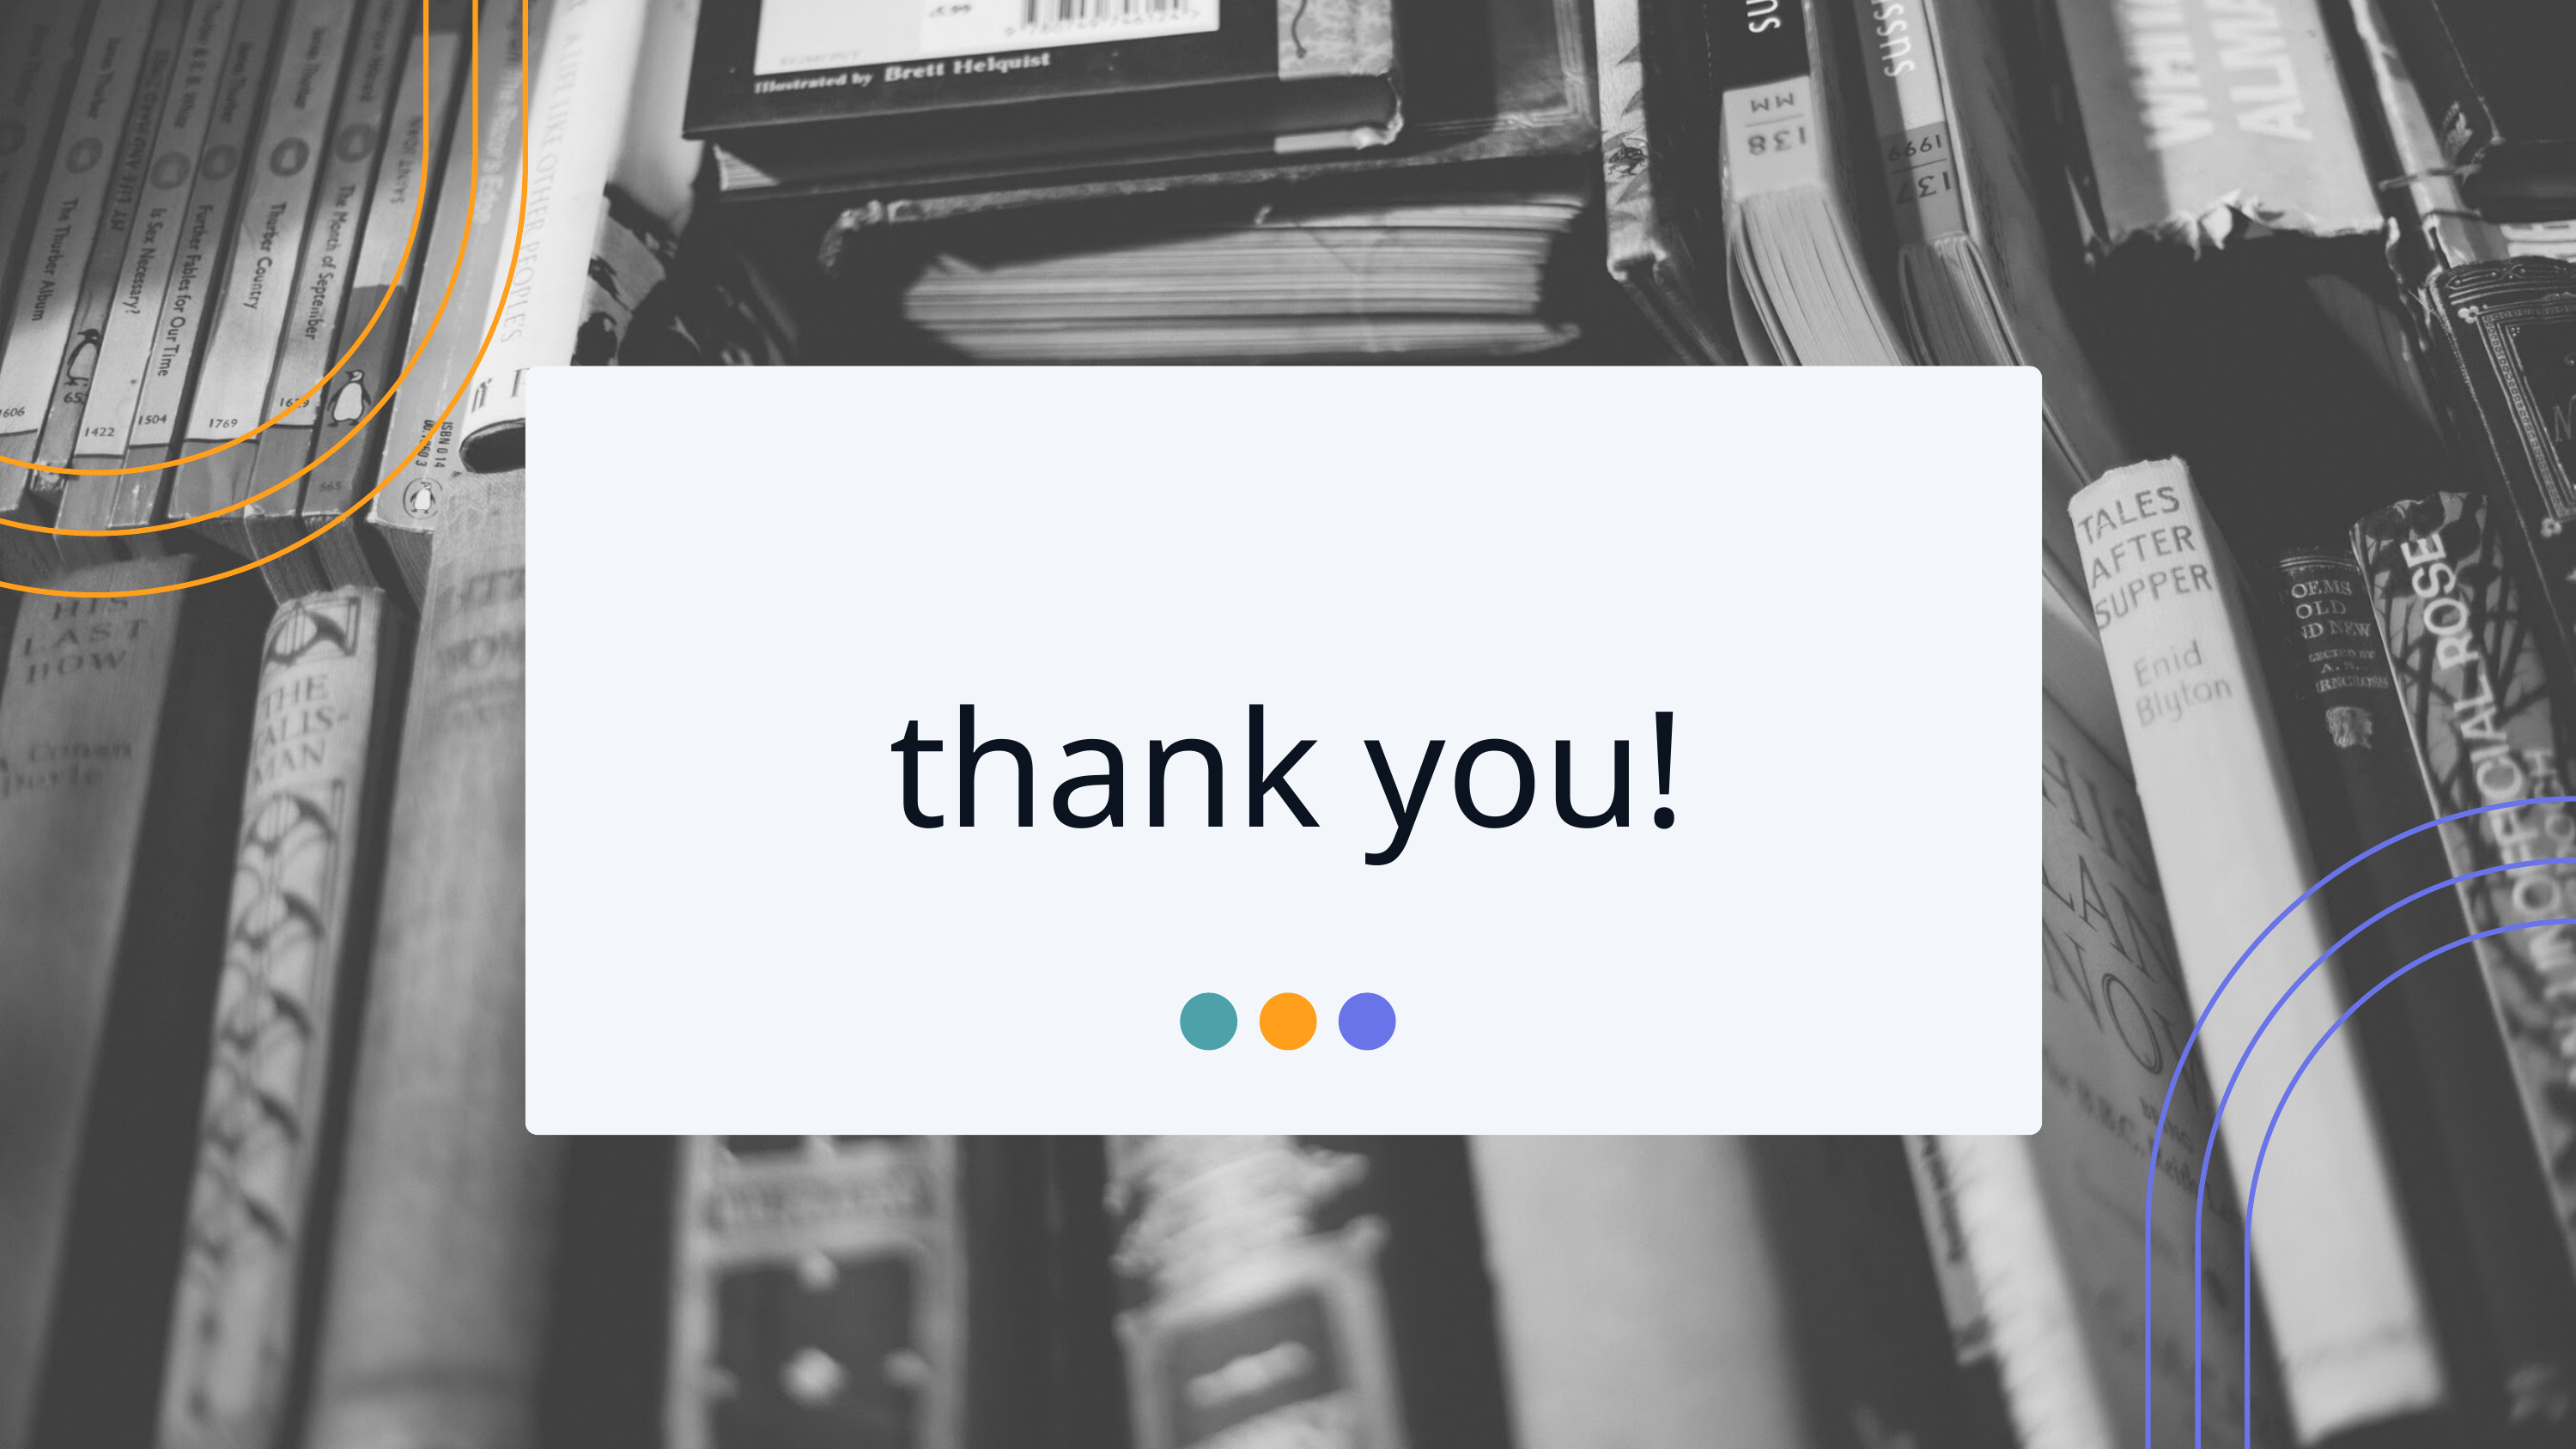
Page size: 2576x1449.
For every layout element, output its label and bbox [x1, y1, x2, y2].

text_box [1338, 992, 1396, 1051]
text_box [1180, 992, 1238, 1051]
picture [0, 0, 2576, 1449]
text_box [2148, 798, 2576, 1449]
text_box [1259, 992, 1317, 1051]
text_box [525, 352, 2043, 1136]
text_box [0, 0, 526, 596]
